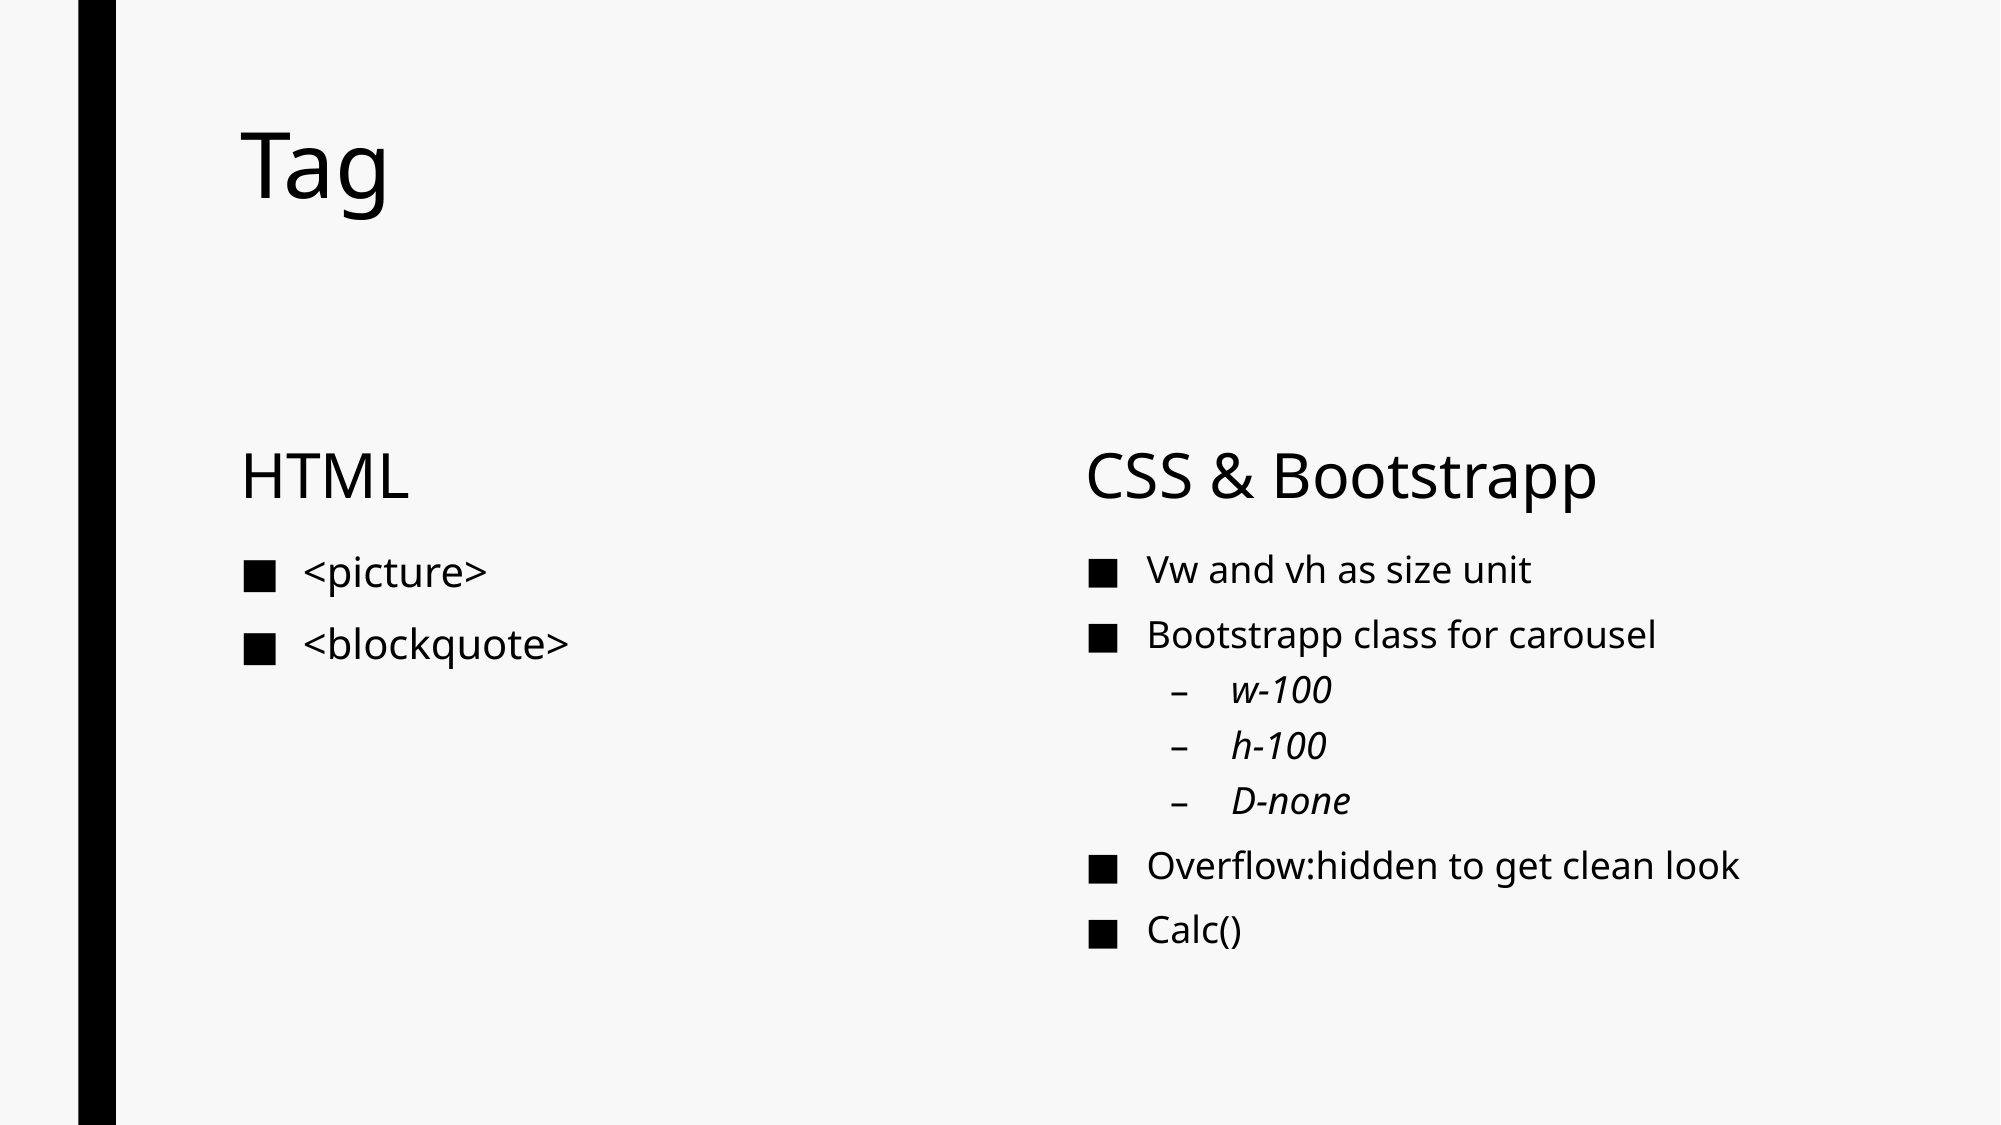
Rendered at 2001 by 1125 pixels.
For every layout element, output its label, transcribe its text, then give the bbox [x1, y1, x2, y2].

list <picture> <blockquote> [225, 542, 954, 963]
list CSS & Bootstrapp [1070, 383, 1800, 520]
list HTML [225, 383, 954, 520]
list Vw and vh as size unit Bootstrapp class for carousel w-100 h-100 D-none Overflow:hidden to get clean look Calc() [1070, 542, 1800, 963]
title Tag [225, 112, 1800, 357]
